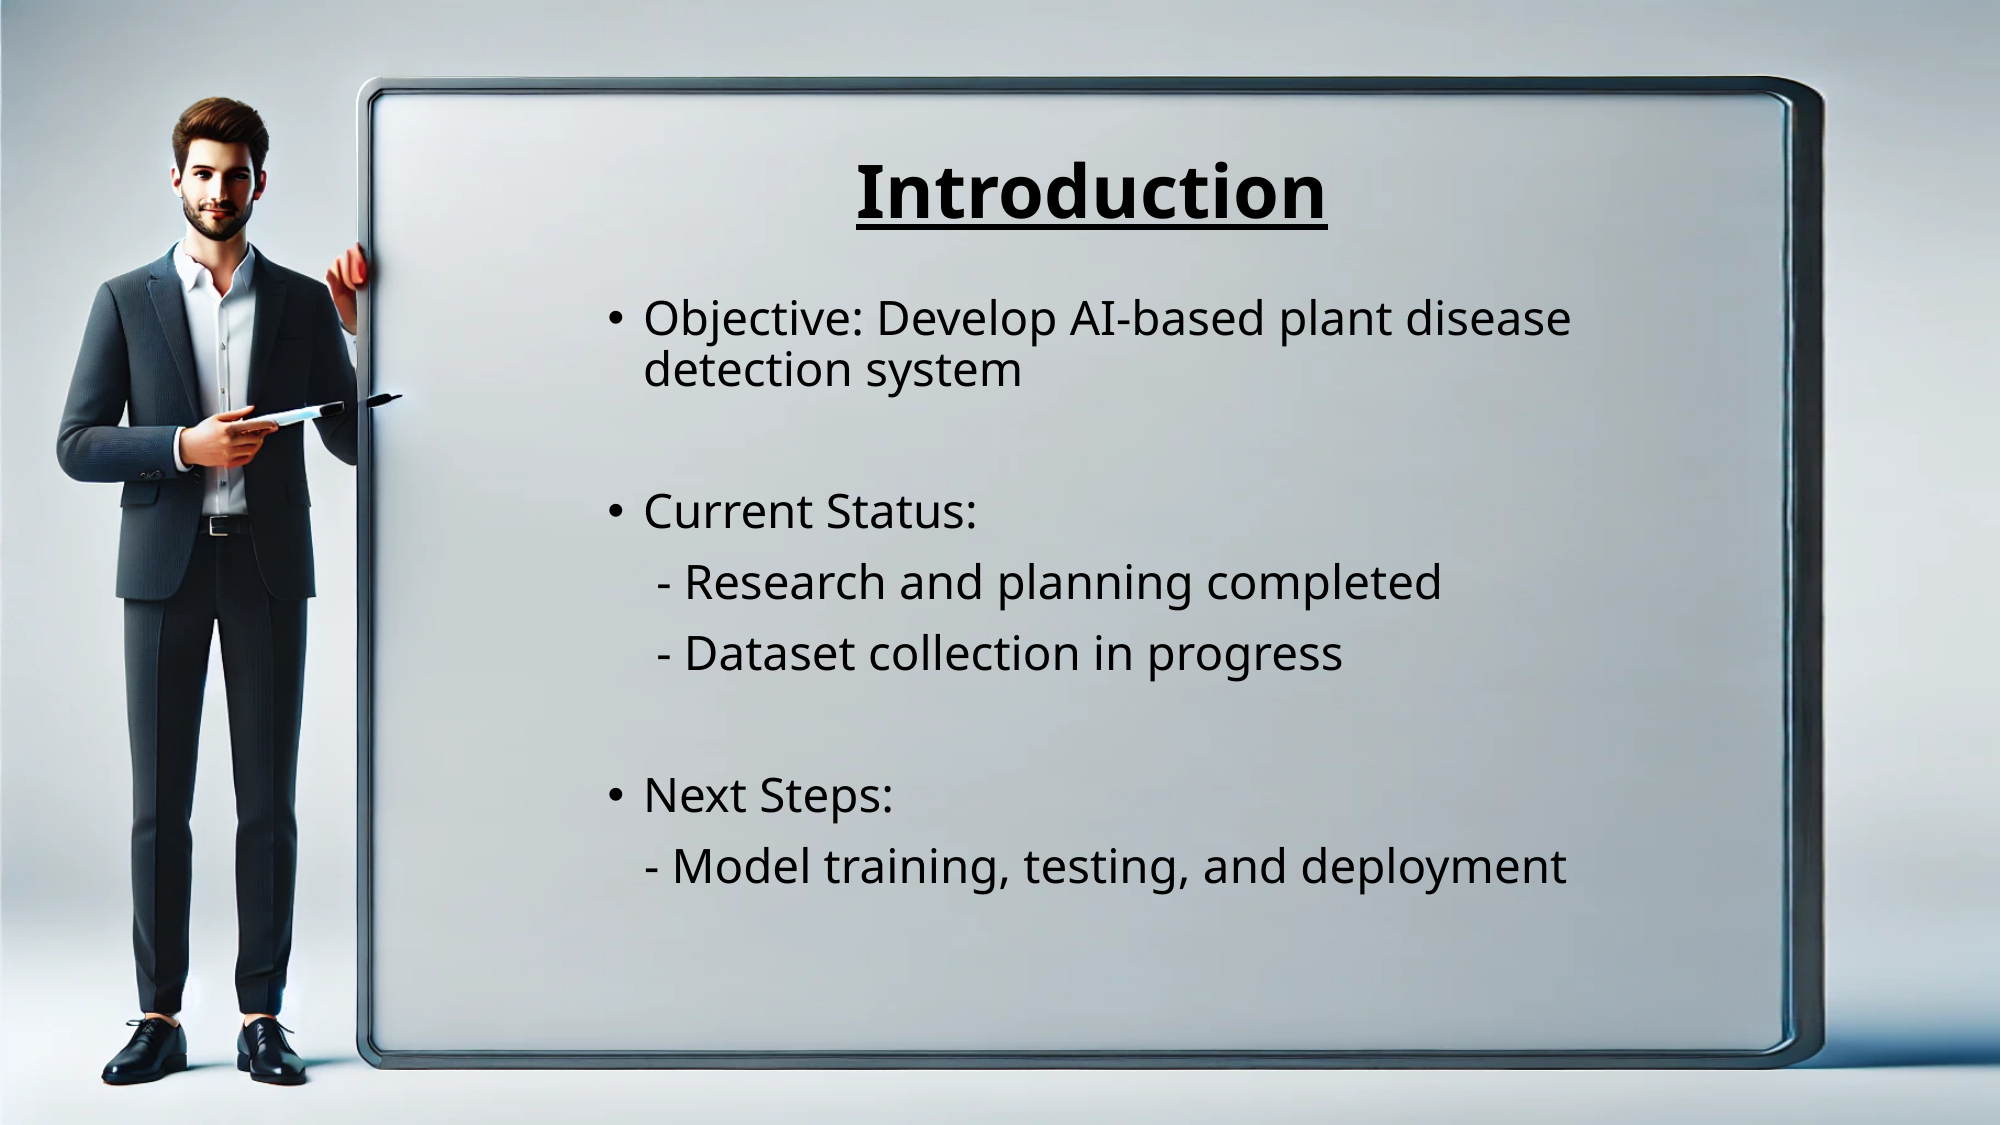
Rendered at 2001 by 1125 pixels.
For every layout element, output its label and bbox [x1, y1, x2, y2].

text_box [0, 0, 2000, 1125]
